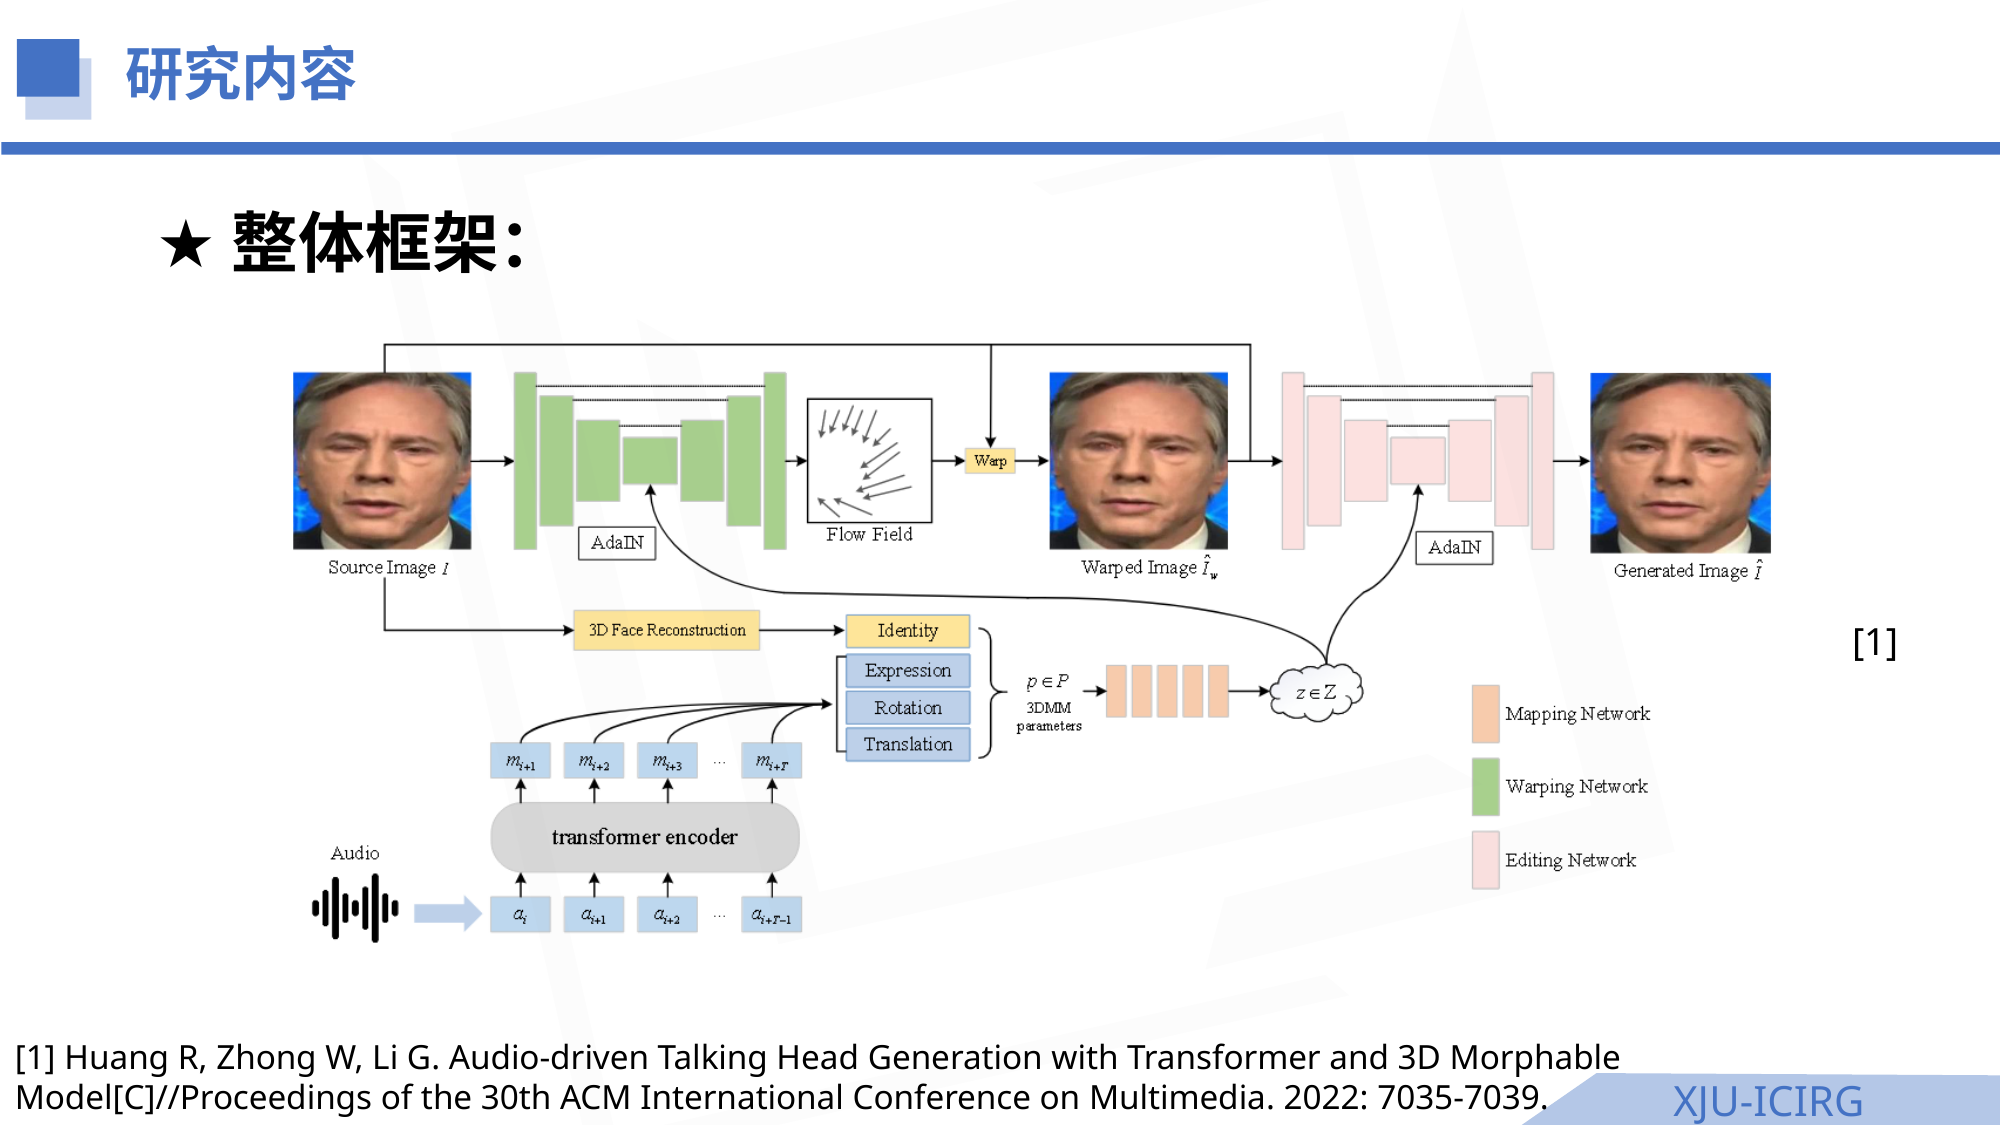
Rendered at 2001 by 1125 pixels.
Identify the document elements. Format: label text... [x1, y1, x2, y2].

text_box [1563, 141, 2000, 156]
text_box [1] Huang R, Zhong W, Li G. Audio-driven Talking Head Generation with Transformer and 3D Morphable Model[C]//Proceedings of the 30th ACM International Conference on Multimedia. 2022: 7035-7039. [0, 1029, 1914, 1124]
text_box [0, 141, 518, 156]
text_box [16, 38, 92, 120]
text_box XJU-ICIRG [1519, 1073, 2000, 1125]
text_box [518, 0, 1563, 1109]
text_box [1] [1837, 610, 1914, 671]
picture [1563, 325, 1798, 965]
text_box 研究内容 [110, 29, 518, 114]
text_box 整体框架： [142, 193, 518, 289]
picture [237, 325, 518, 965]
